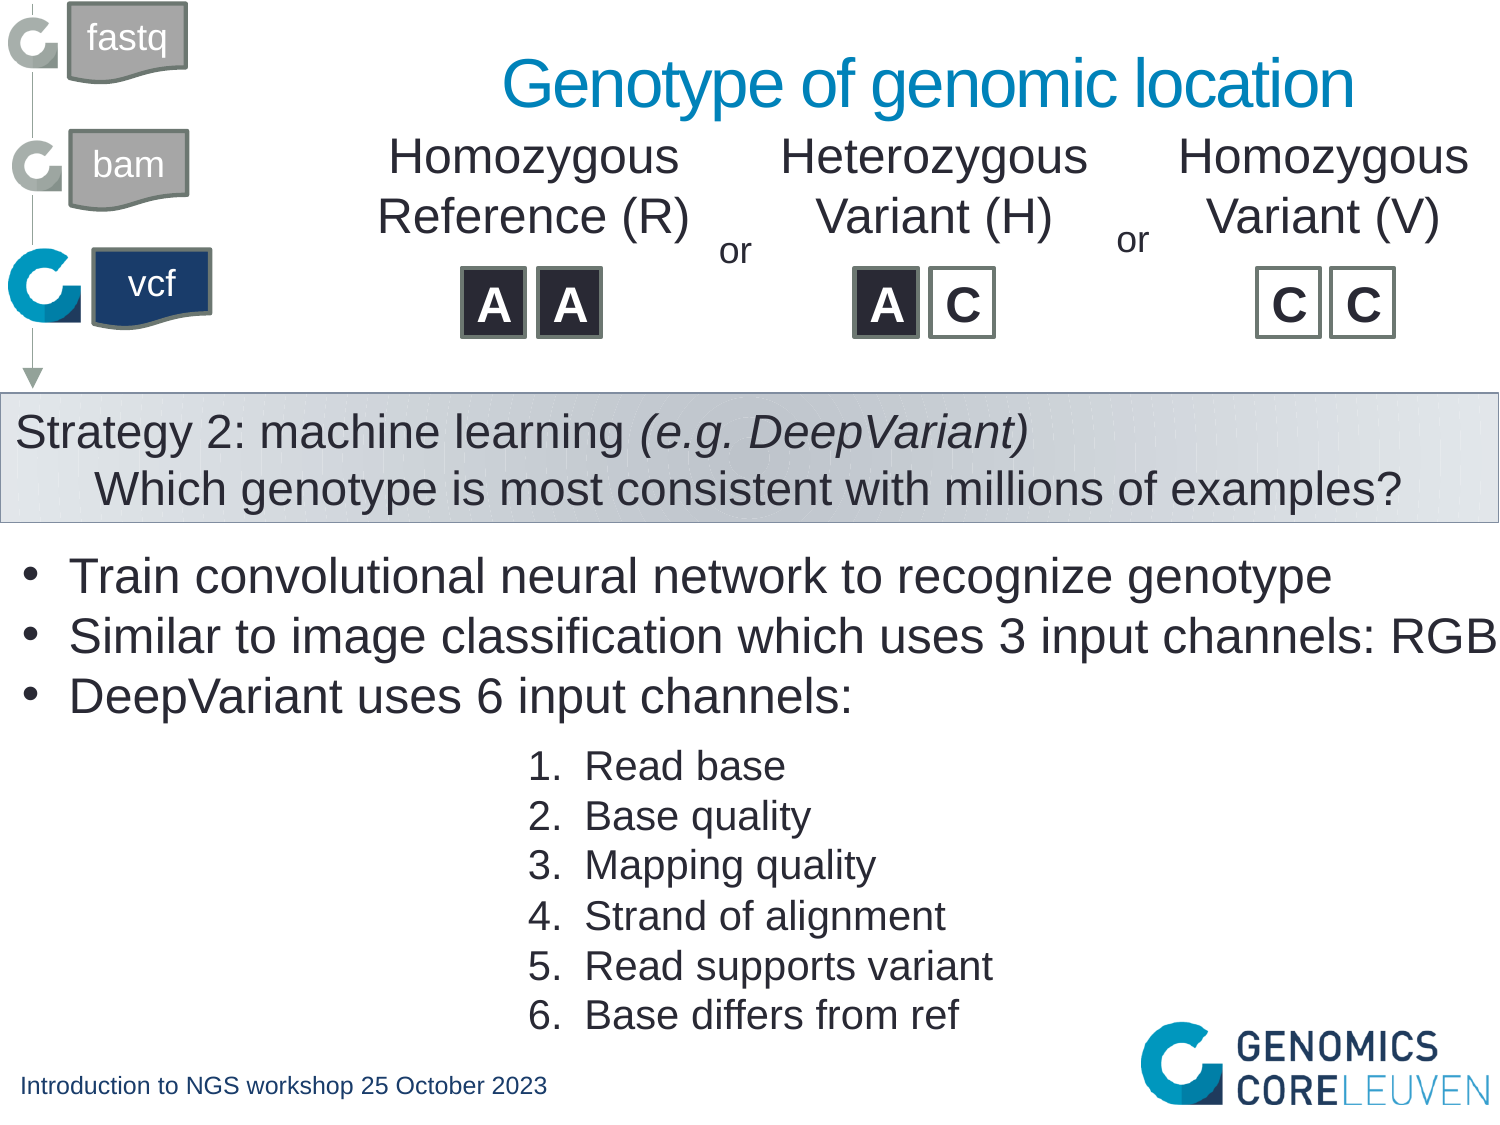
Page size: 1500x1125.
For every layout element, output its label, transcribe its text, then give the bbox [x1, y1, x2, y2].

title Genotype of genomic location [408, 3, 1450, 157]
text_box Train convolutional neural network to recognize genotype Similar to image classification which uses 3 input channels: RGB DeepVariant uses 6 input channels: [7, 536, 1500, 731]
text_box Strategy 2: machine learning (e.g. DeepVariant) Which genotype is most consistent with millions of examples? [0, 392, 1499, 523]
picture [1133, 1018, 1496, 1111]
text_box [359, 115, 708, 338]
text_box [1, 3, 211, 389]
text_box or [1114, 207, 1158, 267]
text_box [1160, 115, 1487, 338]
text_box Read base Base quality Mapping quality Strand of alignment Read supports variant Base differs from ref [513, 730, 1009, 1046]
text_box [763, 115, 1106, 338]
text_box or [717, 219, 760, 279]
